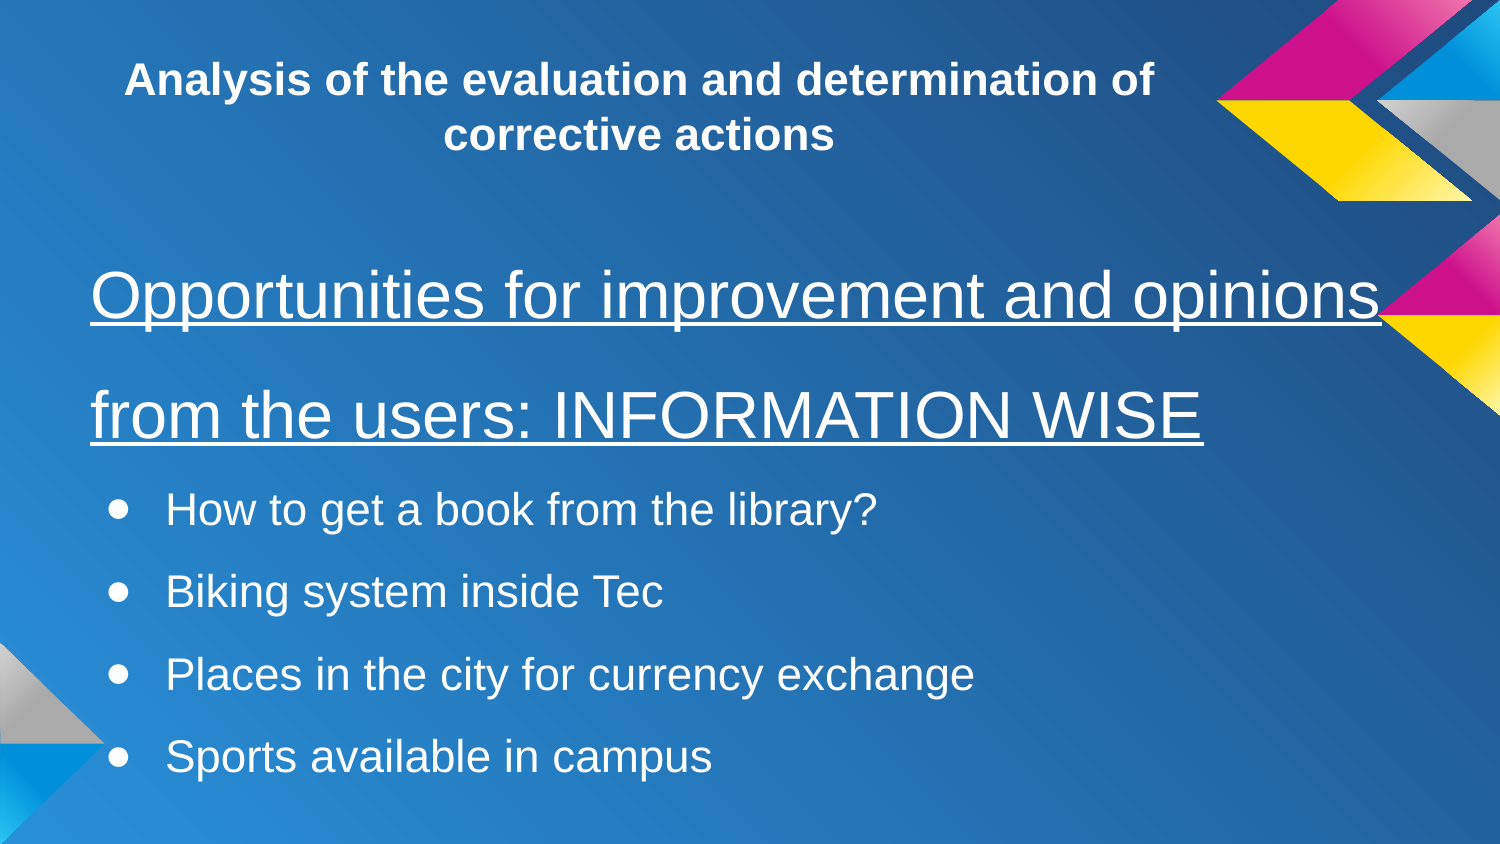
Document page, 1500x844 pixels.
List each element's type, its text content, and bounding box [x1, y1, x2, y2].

list Opportunities for improvement and opinions from the users: INFORMATION WISE How to get a book from the library? Biking system inside Tec Places in the city for currency exchange Sports available in campus [75, 196, 1425, 793]
title Analysis of the evaluation and determination of corrective actions [75, 33, 1204, 175]
